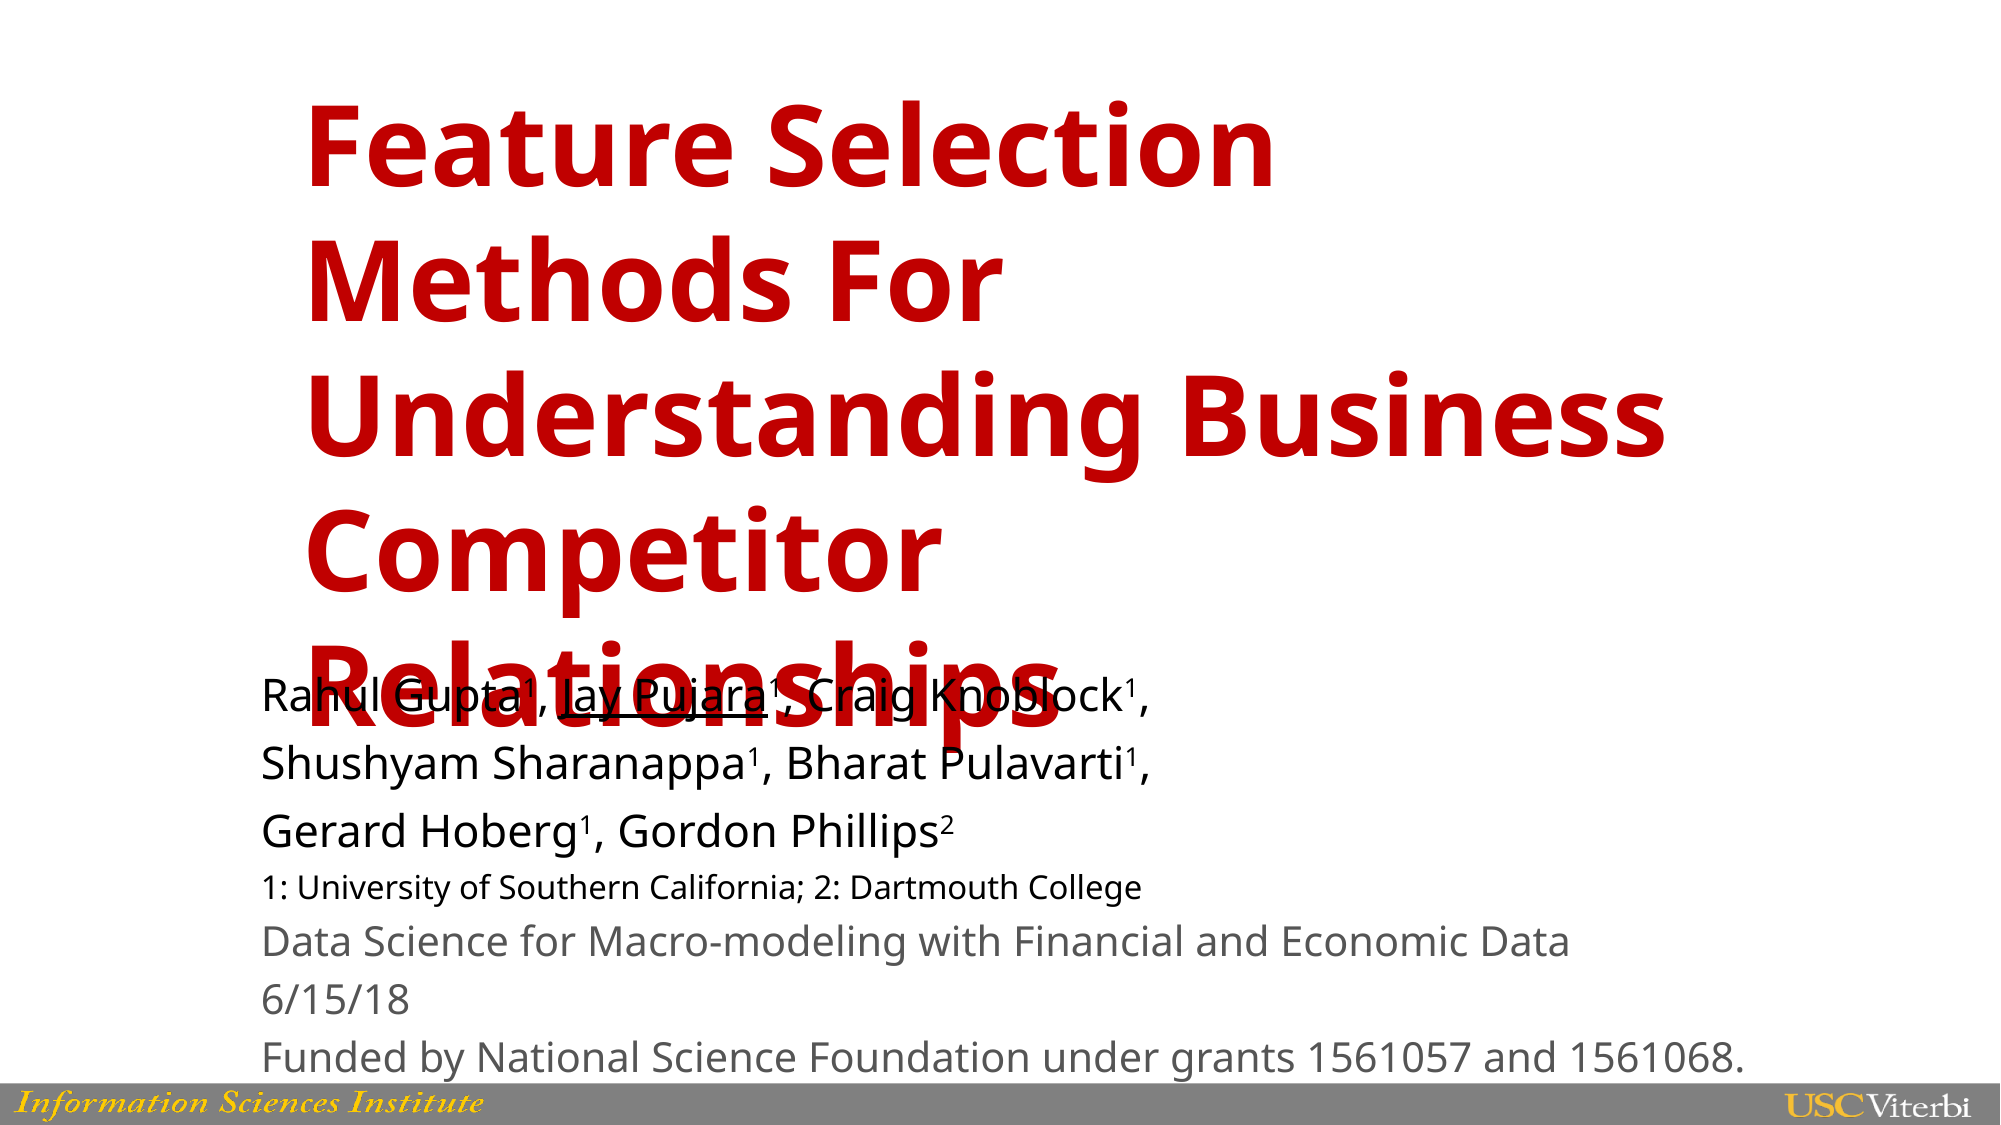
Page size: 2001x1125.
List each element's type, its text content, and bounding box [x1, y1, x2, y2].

picture [1784, 1093, 1993, 1119]
title Feature Selection Methods For Understanding Business Competitor Relationships [287, 237, 1713, 587]
subtitle Rahul Gupta1, Jay Pujara1, Craig Knoblock1, Shushyam Sharanappa1, Bharat Pulavarti1, Gerard Hoberg1, Gordon Phillips2 1: University of Southern California; 2: Dartmouth College Data Science for Macro-modeling with Financial and Economic Data 6/15/18 Funded by National Science Foundation under grants 1561057 and 1561068. [245, 653, 1802, 1098]
picture [13, 1090, 484, 1122]
